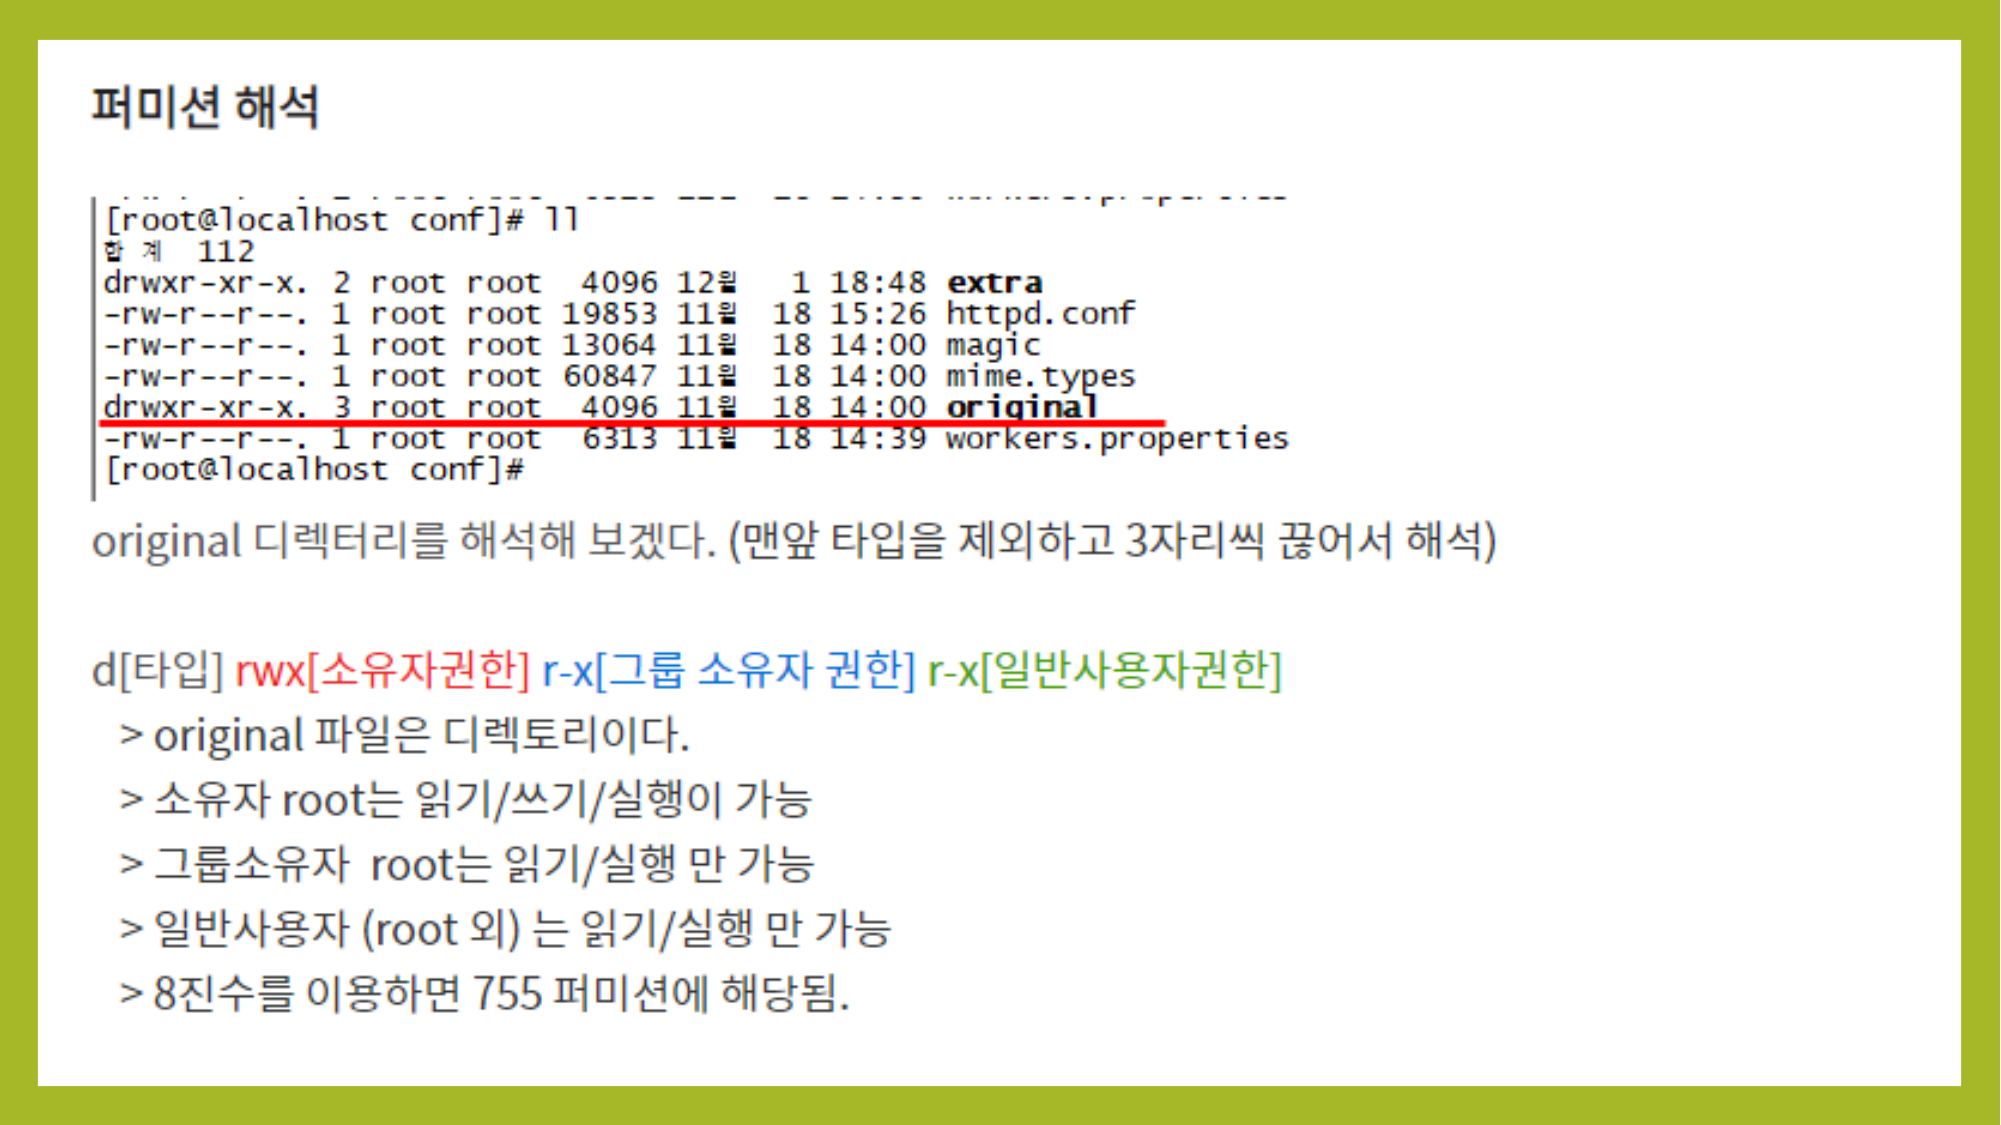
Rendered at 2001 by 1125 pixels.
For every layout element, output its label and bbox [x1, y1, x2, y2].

picture [70, 61, 1565, 1063]
